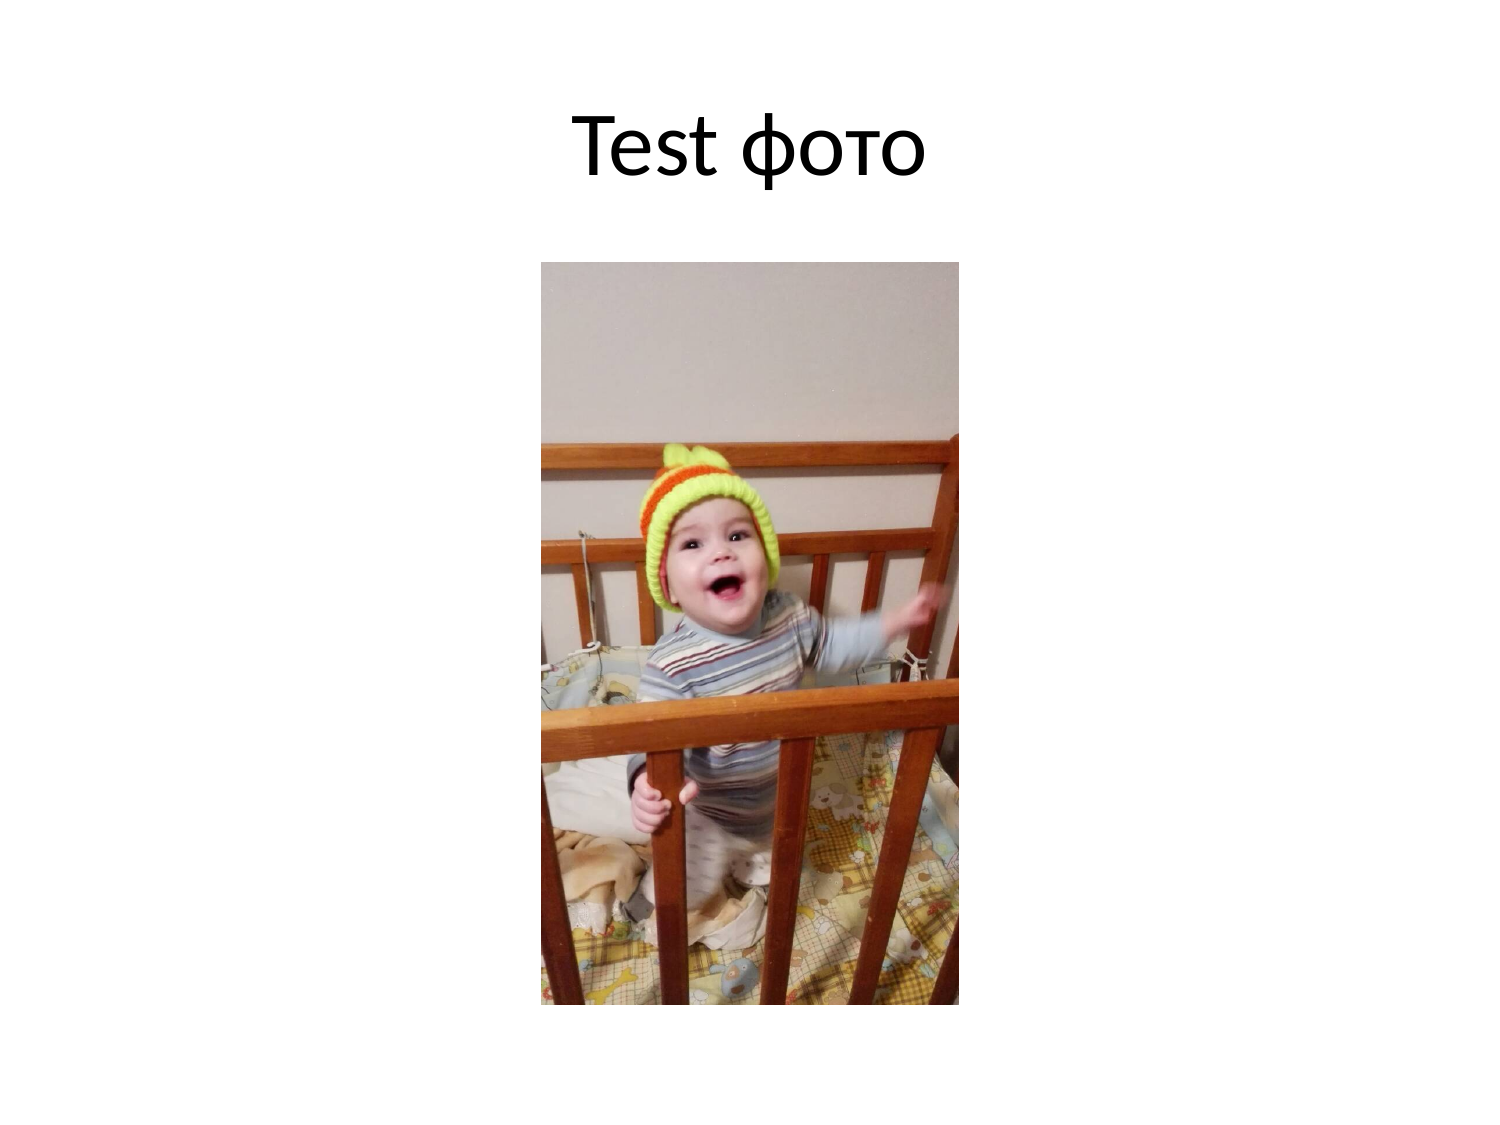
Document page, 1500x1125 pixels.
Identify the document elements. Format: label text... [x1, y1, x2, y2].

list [541, 262, 959, 1006]
title Test фото [75, 45, 1425, 233]
